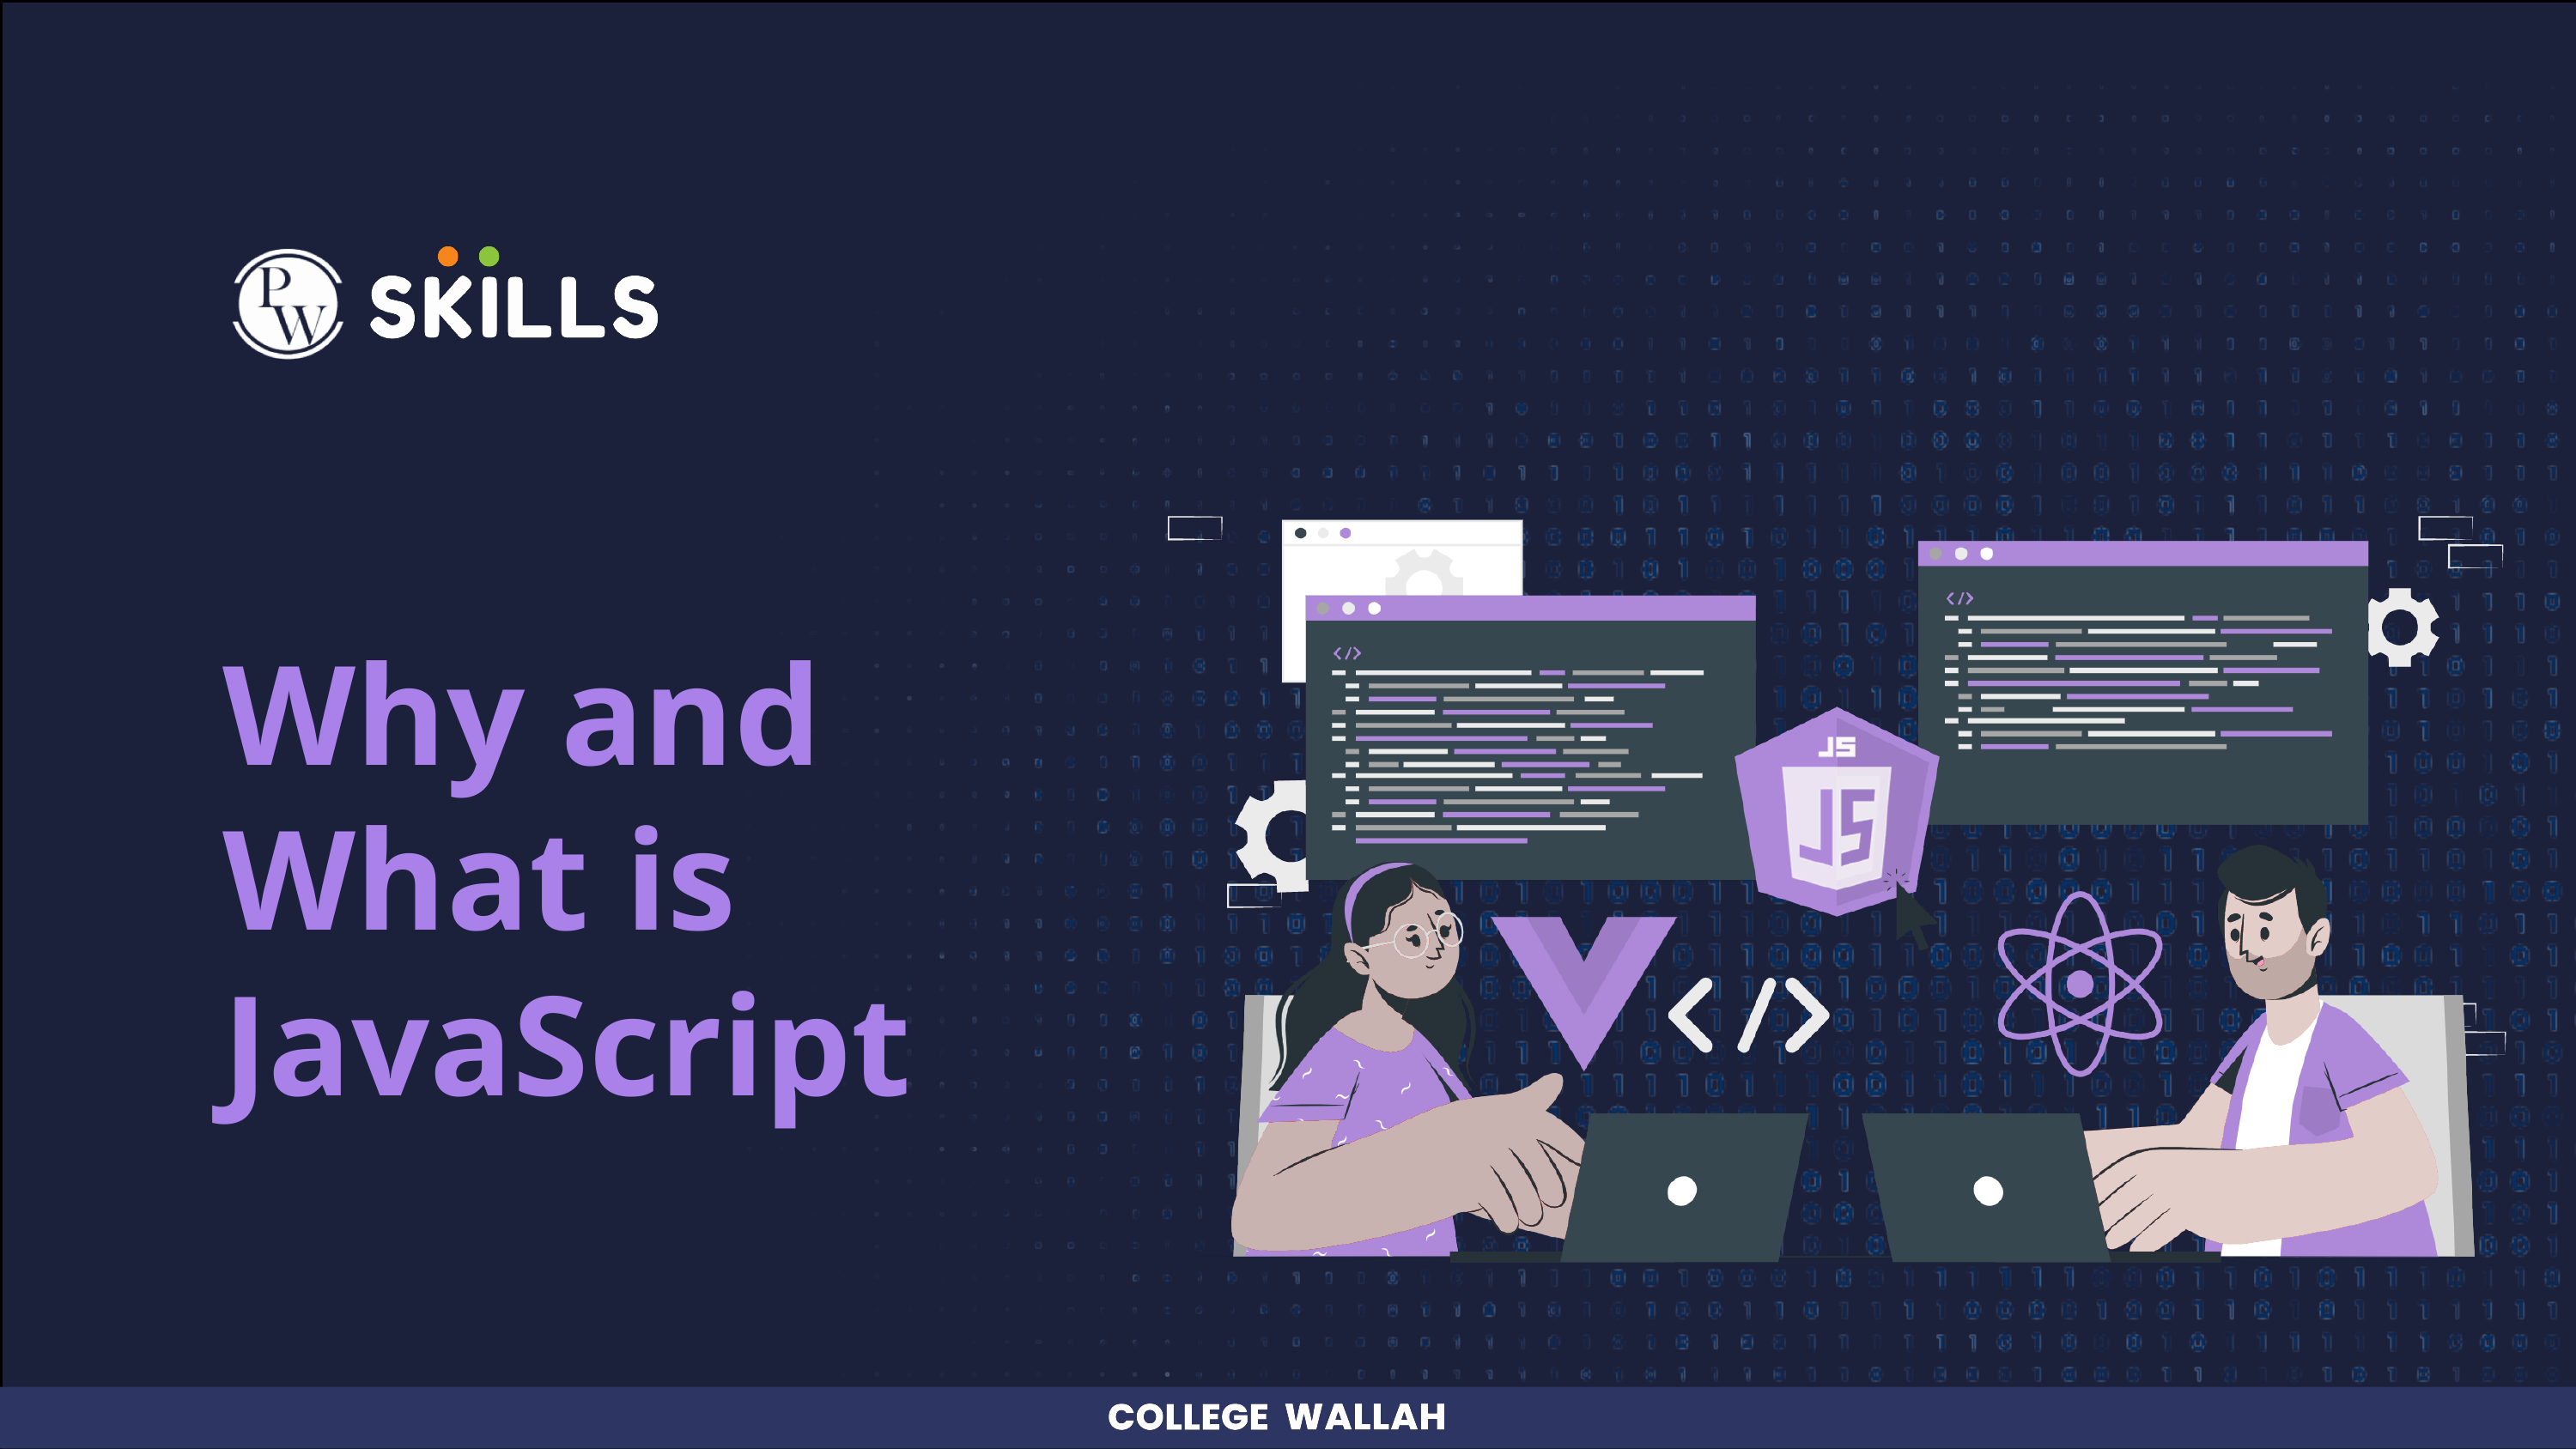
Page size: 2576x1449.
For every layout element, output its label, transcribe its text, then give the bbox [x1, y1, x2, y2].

picture [214, 221, 684, 382]
picture [1103, 1394, 1273, 1436]
text_box Why and What is JavaScript [210, 614, 1145, 1137]
picture [716, 85, 2576, 1385]
picture [1274, 1397, 1479, 1446]
